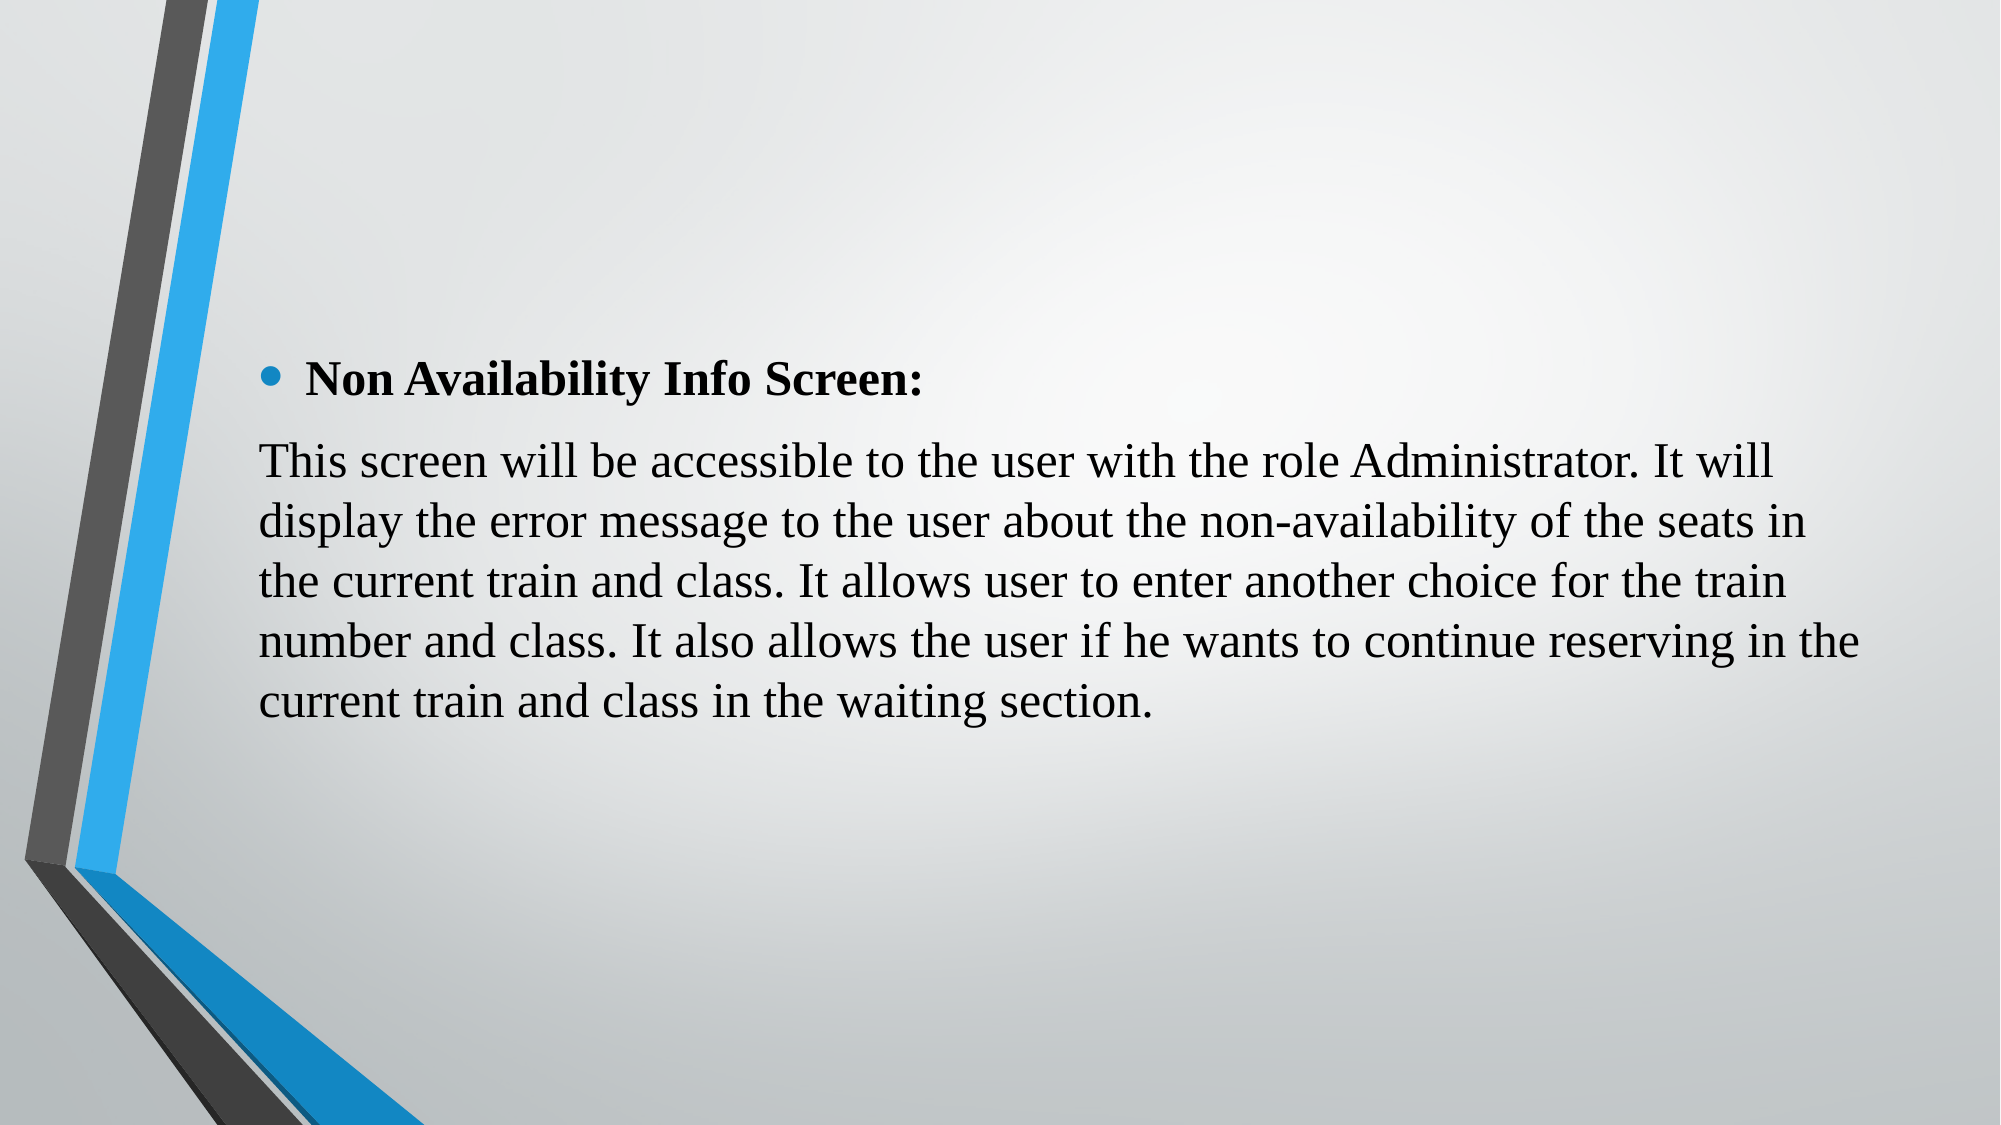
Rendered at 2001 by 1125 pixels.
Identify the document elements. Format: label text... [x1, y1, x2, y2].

list Non Availability Info Screen: This screen will be accessible to the user with the role Administrator. It will display the error message to the user about the non-availability of the seats in the current train and class. It allows user to enter another choice for the train number and class. It also allows the user if he wants to continue reserving in the current train and class in the waiting section. [243, 18, 1887, 1055]
